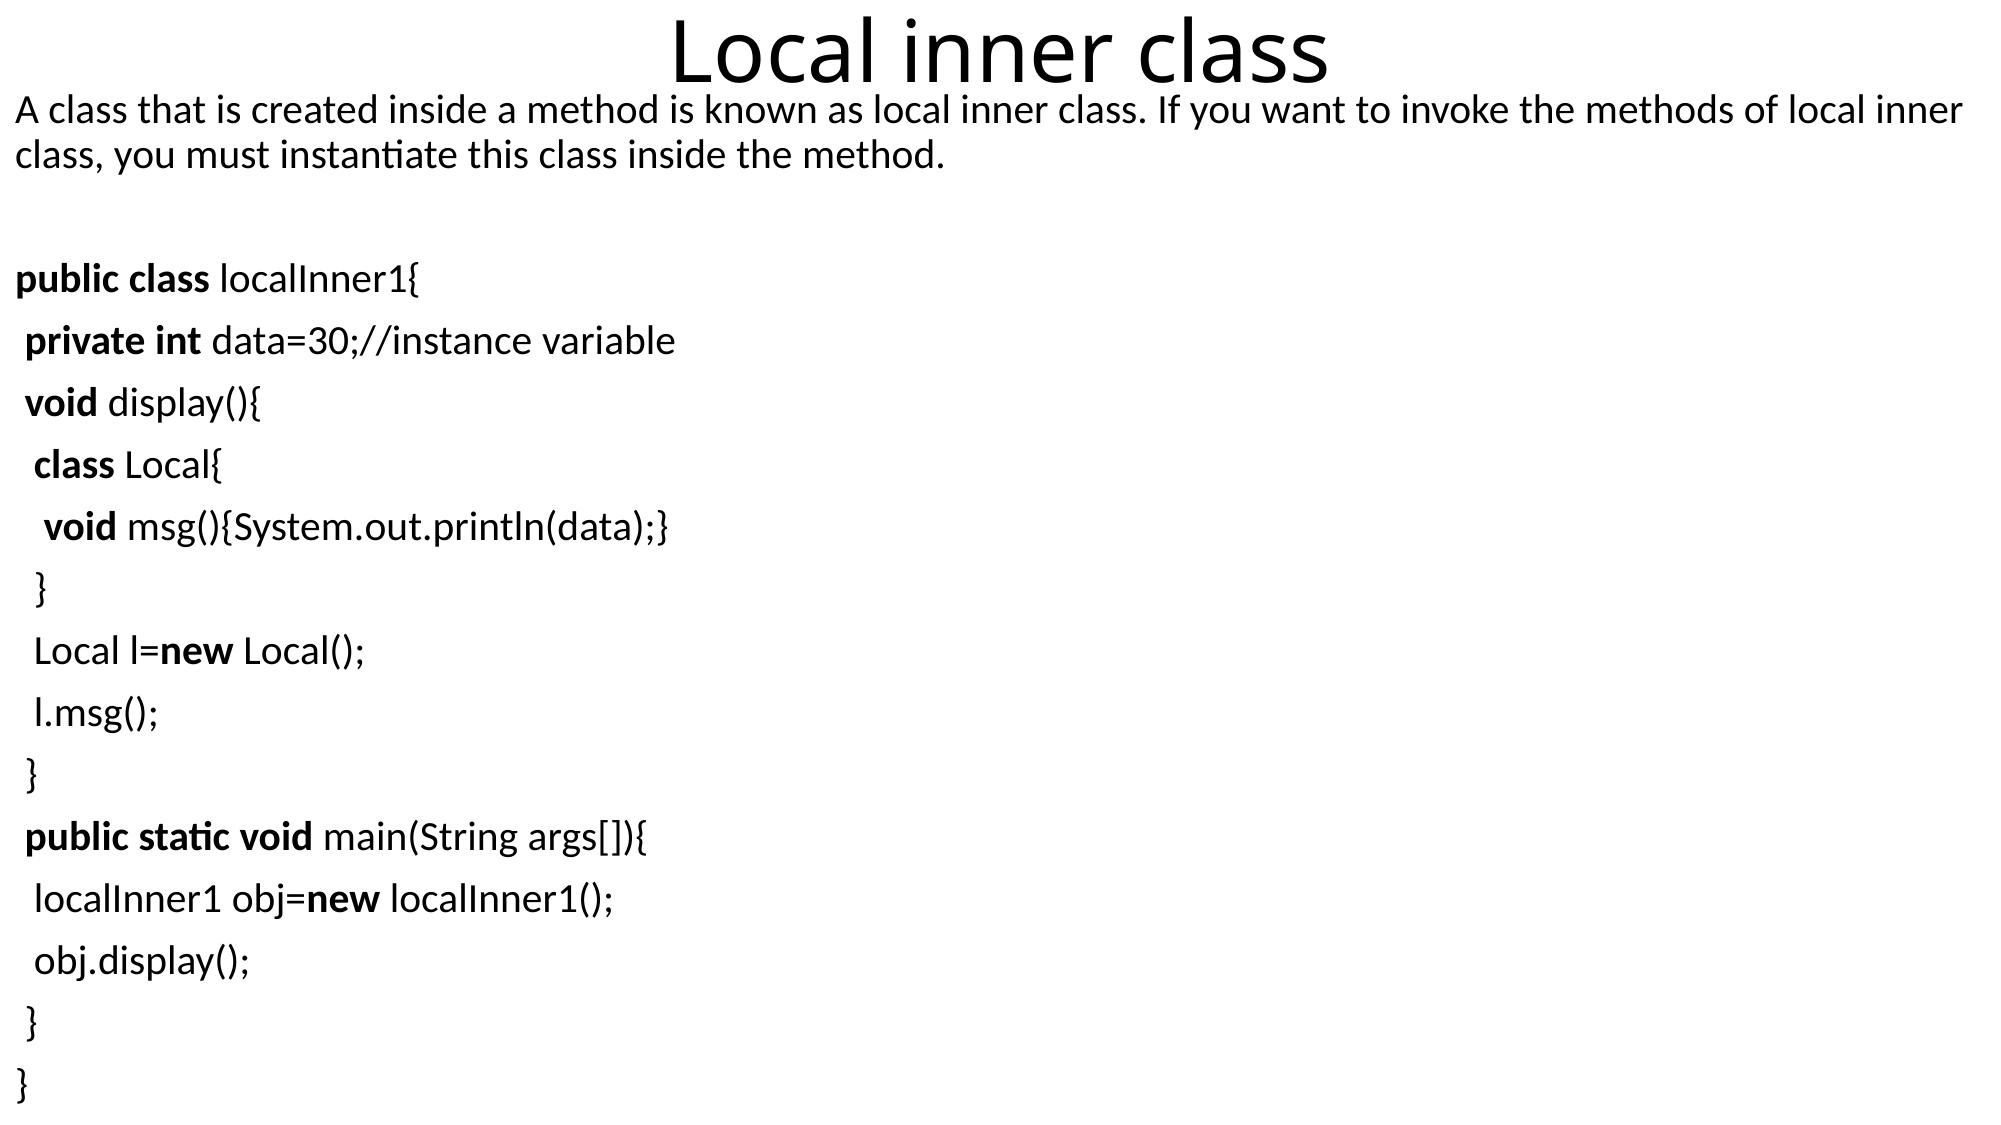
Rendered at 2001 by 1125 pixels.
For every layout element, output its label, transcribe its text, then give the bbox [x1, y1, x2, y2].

subtitle A class that is created inside a method is known as local inner class. If you want to invoke the methods of local inner class, you must instantiate this class inside the method. public class localInner1{ private int data=30;//instance variable void display(){ class Local{ void msg(){System.out.println(data);} } Local l=new Local(); l.msg(); } public static void main(String args[]){ localInner1 obj=new localInner1(); obj.display(); } } [0, 80, 2000, 1125]
title Local inner class [249, 0, 1750, 80]
